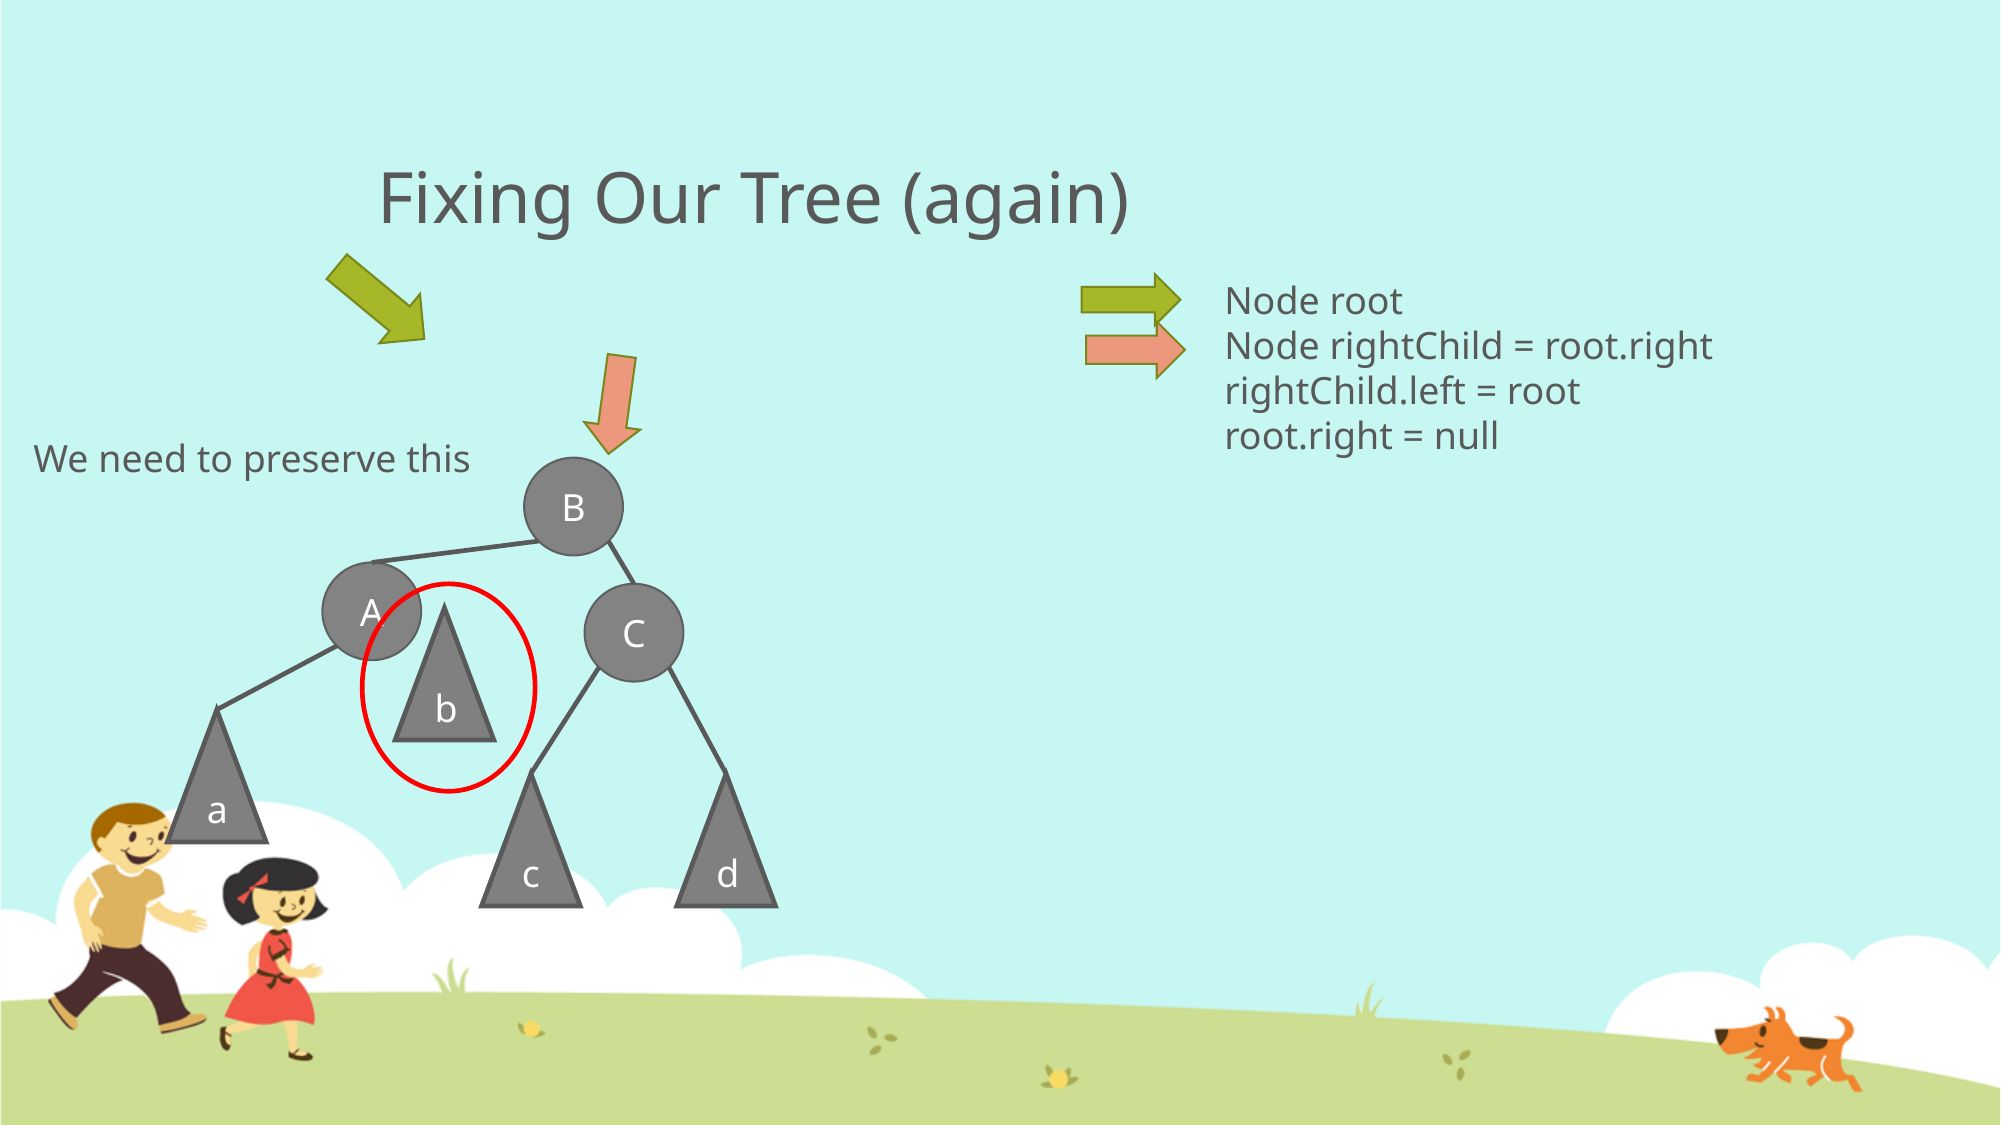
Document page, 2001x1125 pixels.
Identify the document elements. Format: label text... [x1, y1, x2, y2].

text_box A [321, 561, 417, 661]
text_box Node root Node rightChild = root.right rightChild.left = root root.right = null [1209, 269, 1818, 465]
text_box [530, 667, 600, 774]
text_box [1085, 319, 1187, 381]
text_box a [165, 708, 268, 843]
text_box [1080, 271, 1182, 328]
text_box [361, 582, 535, 793]
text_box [668, 667, 727, 774]
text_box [608, 541, 634, 584]
title Fixing Our Tree (again) [362, 50, 1900, 247]
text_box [371, 541, 539, 563]
picture [0, 0, 2001, 1125]
text_box c [480, 773, 582, 907]
text_box B [523, 456, 625, 557]
text_box We need to preserve this [18, 427, 486, 487]
text_box d [675, 773, 778, 907]
text_box C [583, 582, 685, 683]
text_box [325, 252, 426, 345]
text_box [581, 352, 643, 456]
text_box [216, 645, 337, 710]
